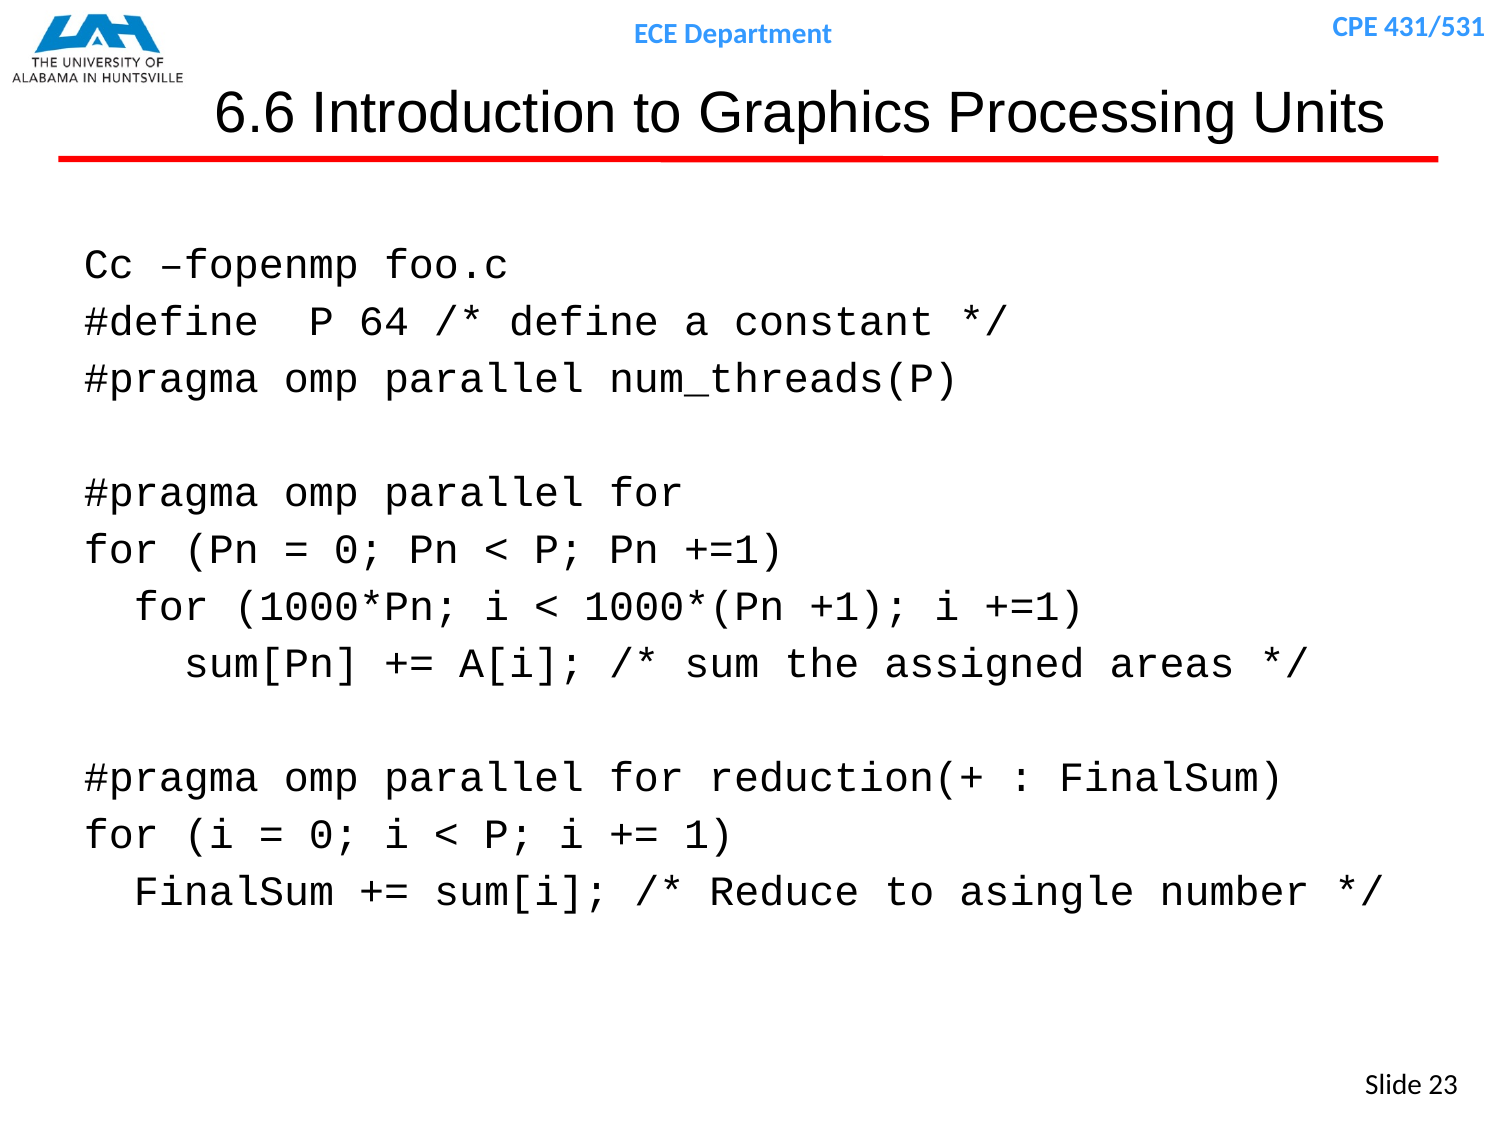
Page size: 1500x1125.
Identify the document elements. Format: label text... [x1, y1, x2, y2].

text_box Cc –fopenmp foo.c #define P 64 /* define a constant */ #pragma omp parallel num_threads(P) #pragma omp parallel for for (Pn = 0; Pn < P; Pn +=1) for (1000*Pn; i < 1000*(Pn +1); i +=1) sum[Pn] += A[i]; /* sum the assigned areas */ #pragma omp parallel for reduction(+ : FinalSum) for (i = 0; i < P; i += 1) FinalSum += sum[i]; /* Reduce to asingle number */ [68, 177, 1480, 929]
picture [0, 0, 194, 97]
title 6.6 Introduction to Graphics Processing Units [163, 57, 1439, 161]
